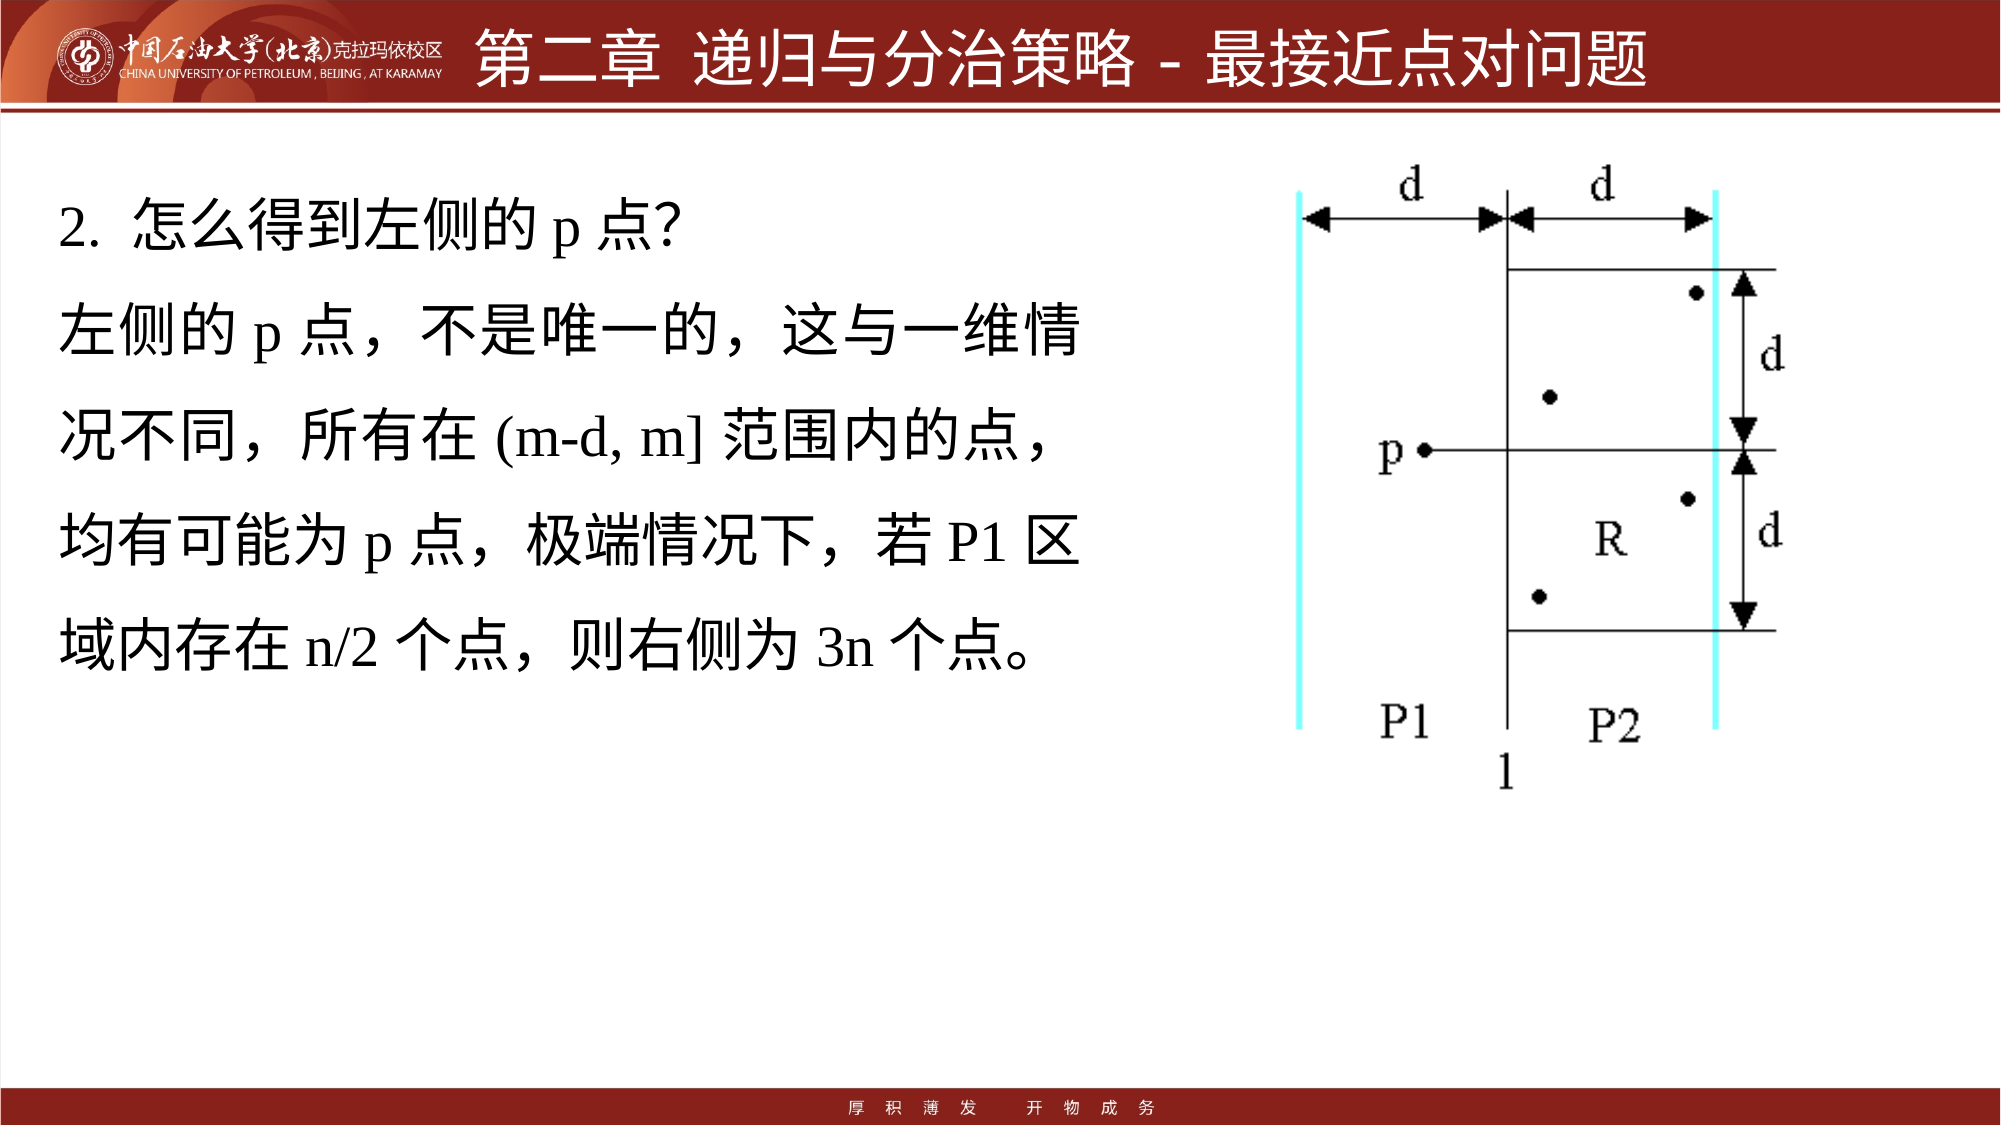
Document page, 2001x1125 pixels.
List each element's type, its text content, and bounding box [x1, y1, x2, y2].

title 第二章 递归与分治策略-最接近点对问题 [426, 11, 1697, 89]
picture [0, 0, 2001, 1125]
list 2. 怎么得到左侧的p点？ 左侧的p点，不是唯一的，这与一维情况不同，所有在(m-d, m]范围内的点，均有可能为p点，极端情况下，若P1区域内存在n/2个点，则右侧为3n个点。 [43, 146, 1097, 736]
